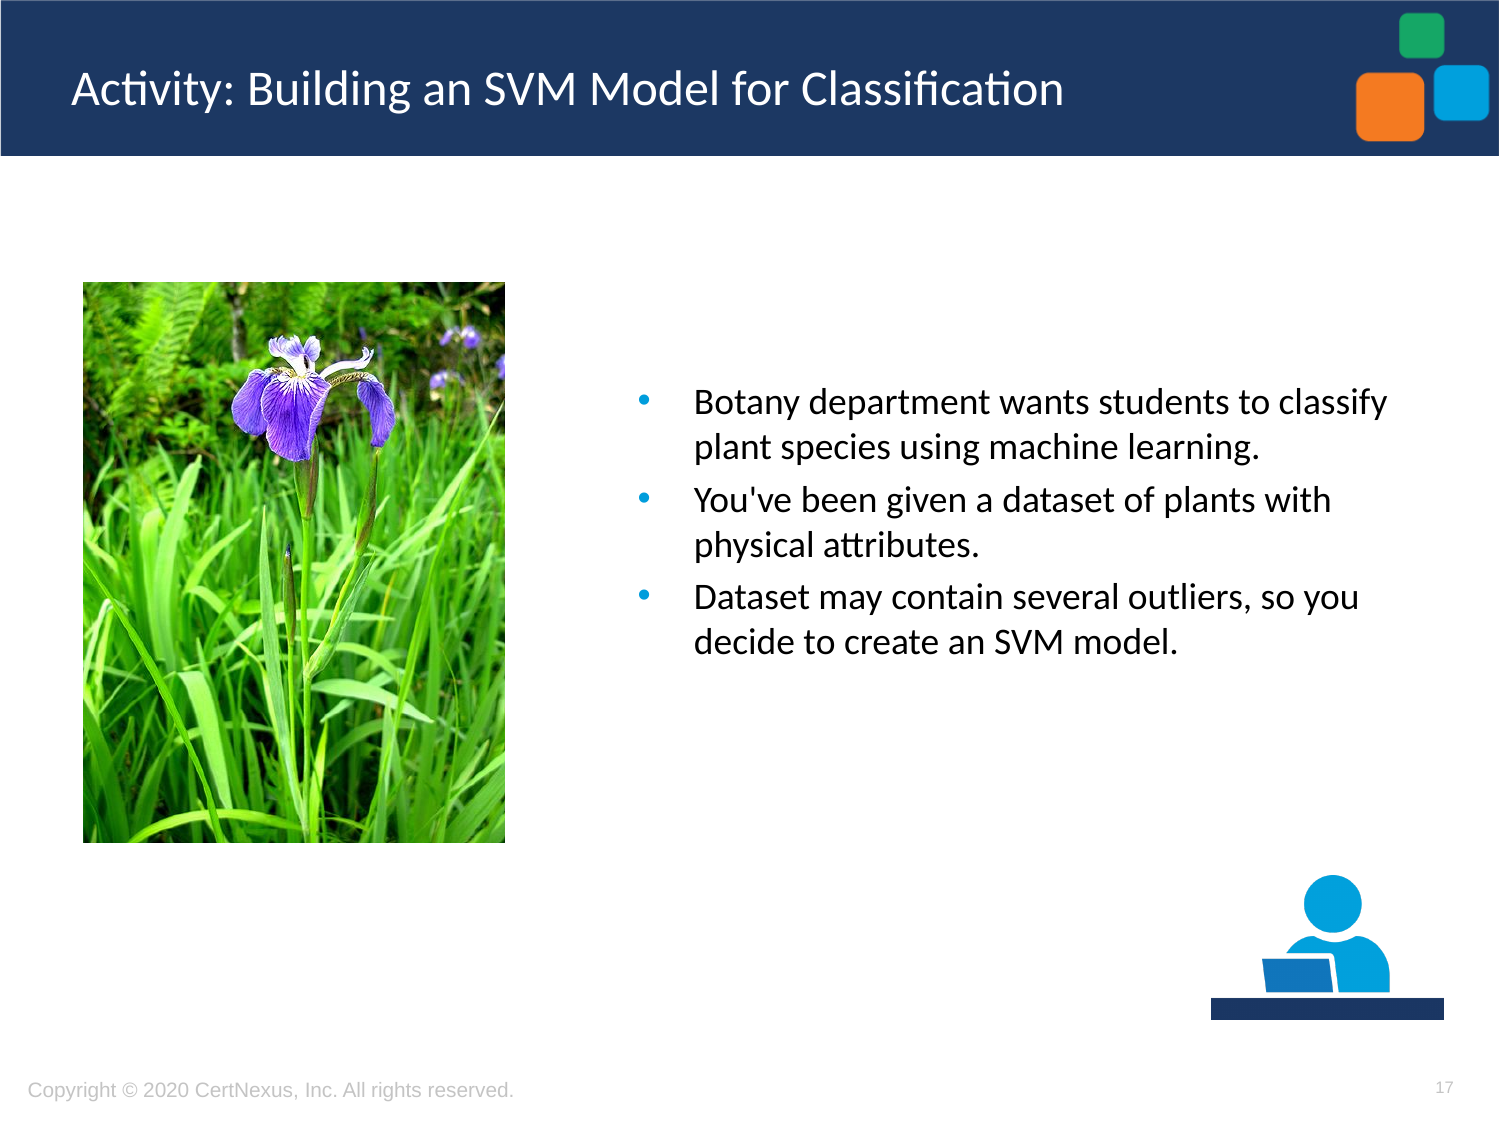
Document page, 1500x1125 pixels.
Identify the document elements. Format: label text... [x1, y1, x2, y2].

picture [0, 0, 1500, 156]
slide_number 17 [1118, 1057, 1469, 1118]
list Botany department wants students to classify plant species using machine learning. You've been given a dataset of plants with physical attributes. Dataset may contain several outliers, so you decide to create an SVM model. [622, 369, 1444, 1021]
title Activity: Building an SVM Model for Classification [56, 16, 1350, 155]
picture [83, 282, 505, 843]
